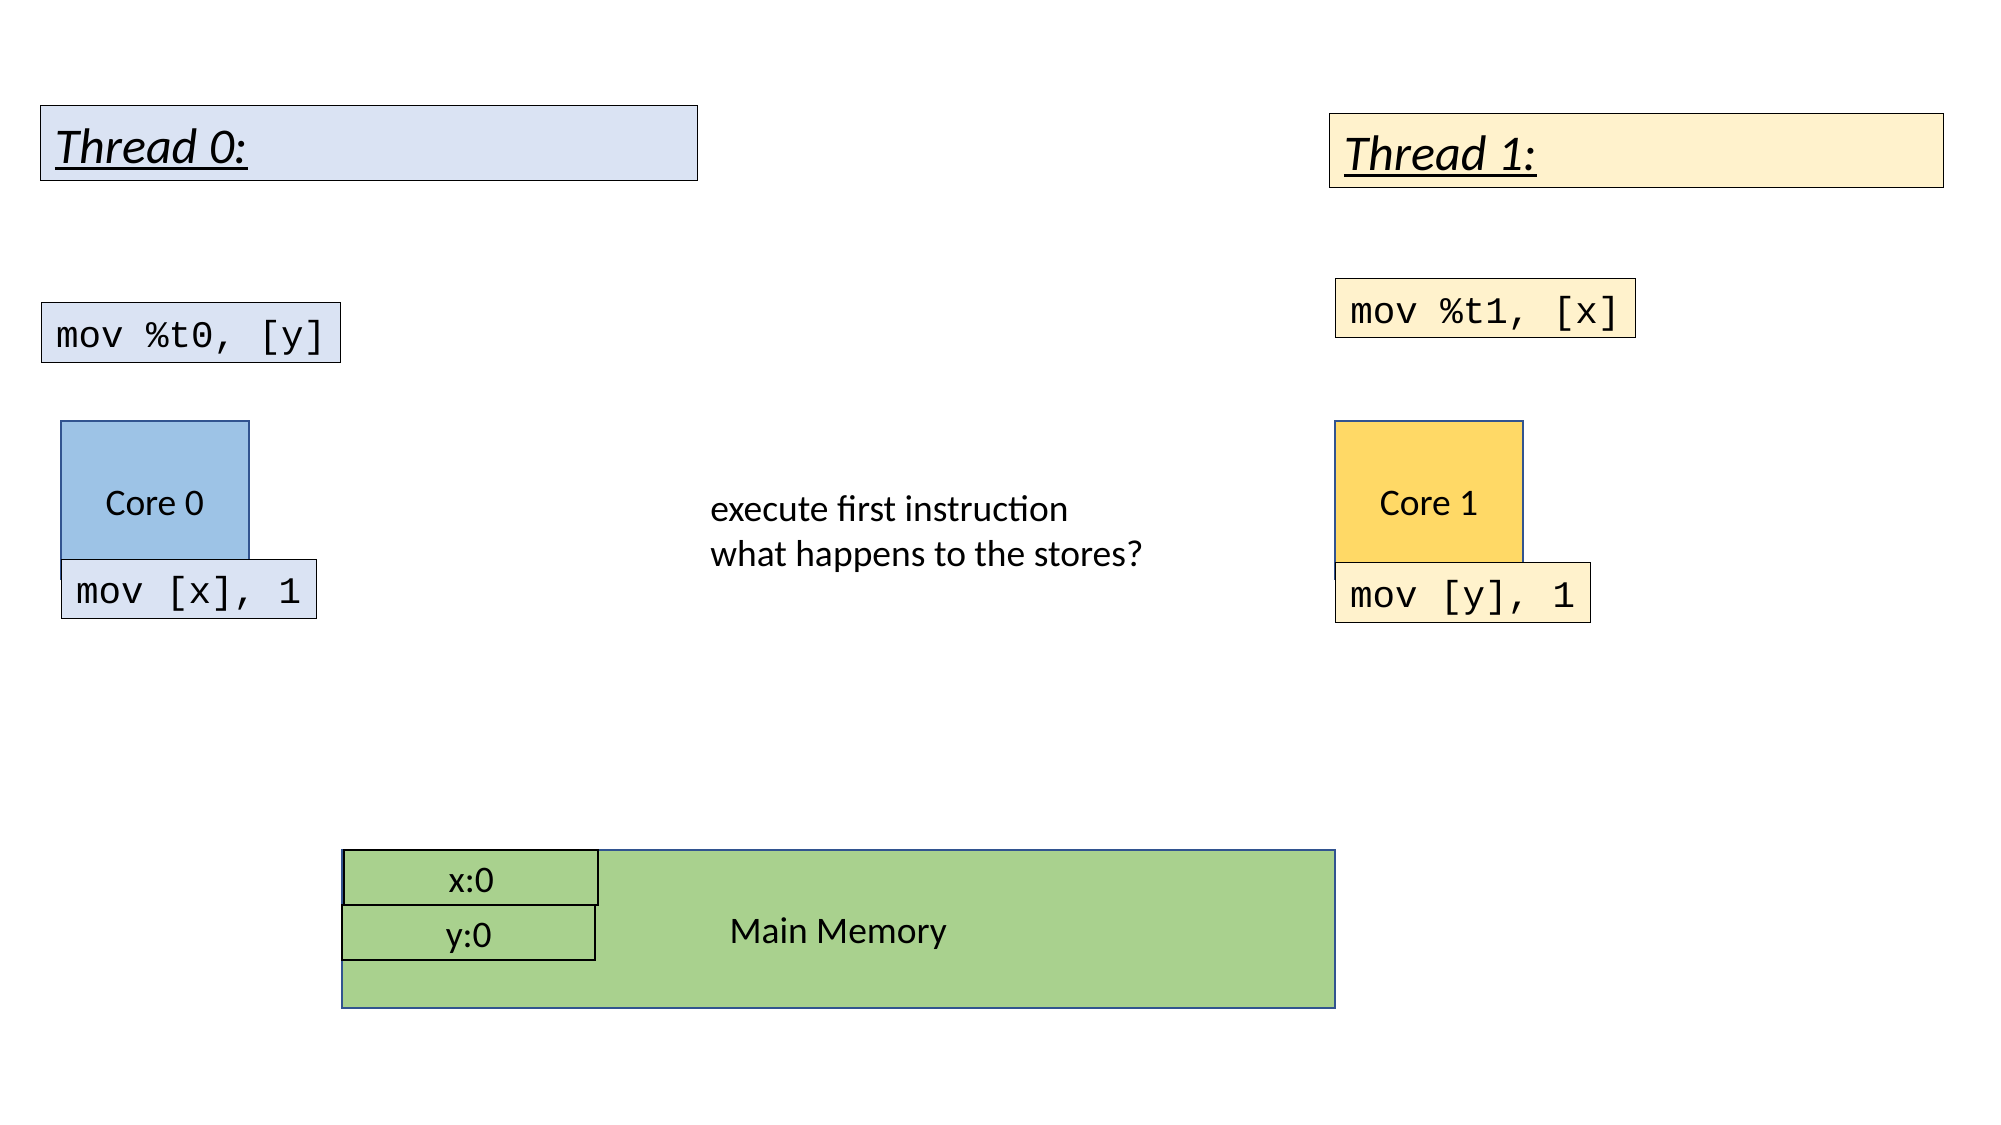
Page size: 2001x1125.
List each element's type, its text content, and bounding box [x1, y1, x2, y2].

text_box x:0 [343, 849, 599, 906]
text_box mov %t0, [y] [41, 302, 341, 363]
text_box y:0 [341, 904, 596, 961]
text_box Core 0 [60, 420, 250, 580]
text_box mov [y], 1 [1335, 562, 1591, 623]
text_box mov [x], 1 [61, 559, 317, 619]
text_box mov %t1, [x] [1335, 278, 1636, 338]
text_box execute first instruction what happens to the stores? [695, 476, 1160, 581]
text_box Main Memory [341, 849, 1336, 1009]
text_box Thread 0: [40, 105, 698, 181]
text_box Thread 1: [1329, 113, 1944, 188]
text_box Core 1 [1334, 420, 1524, 580]
